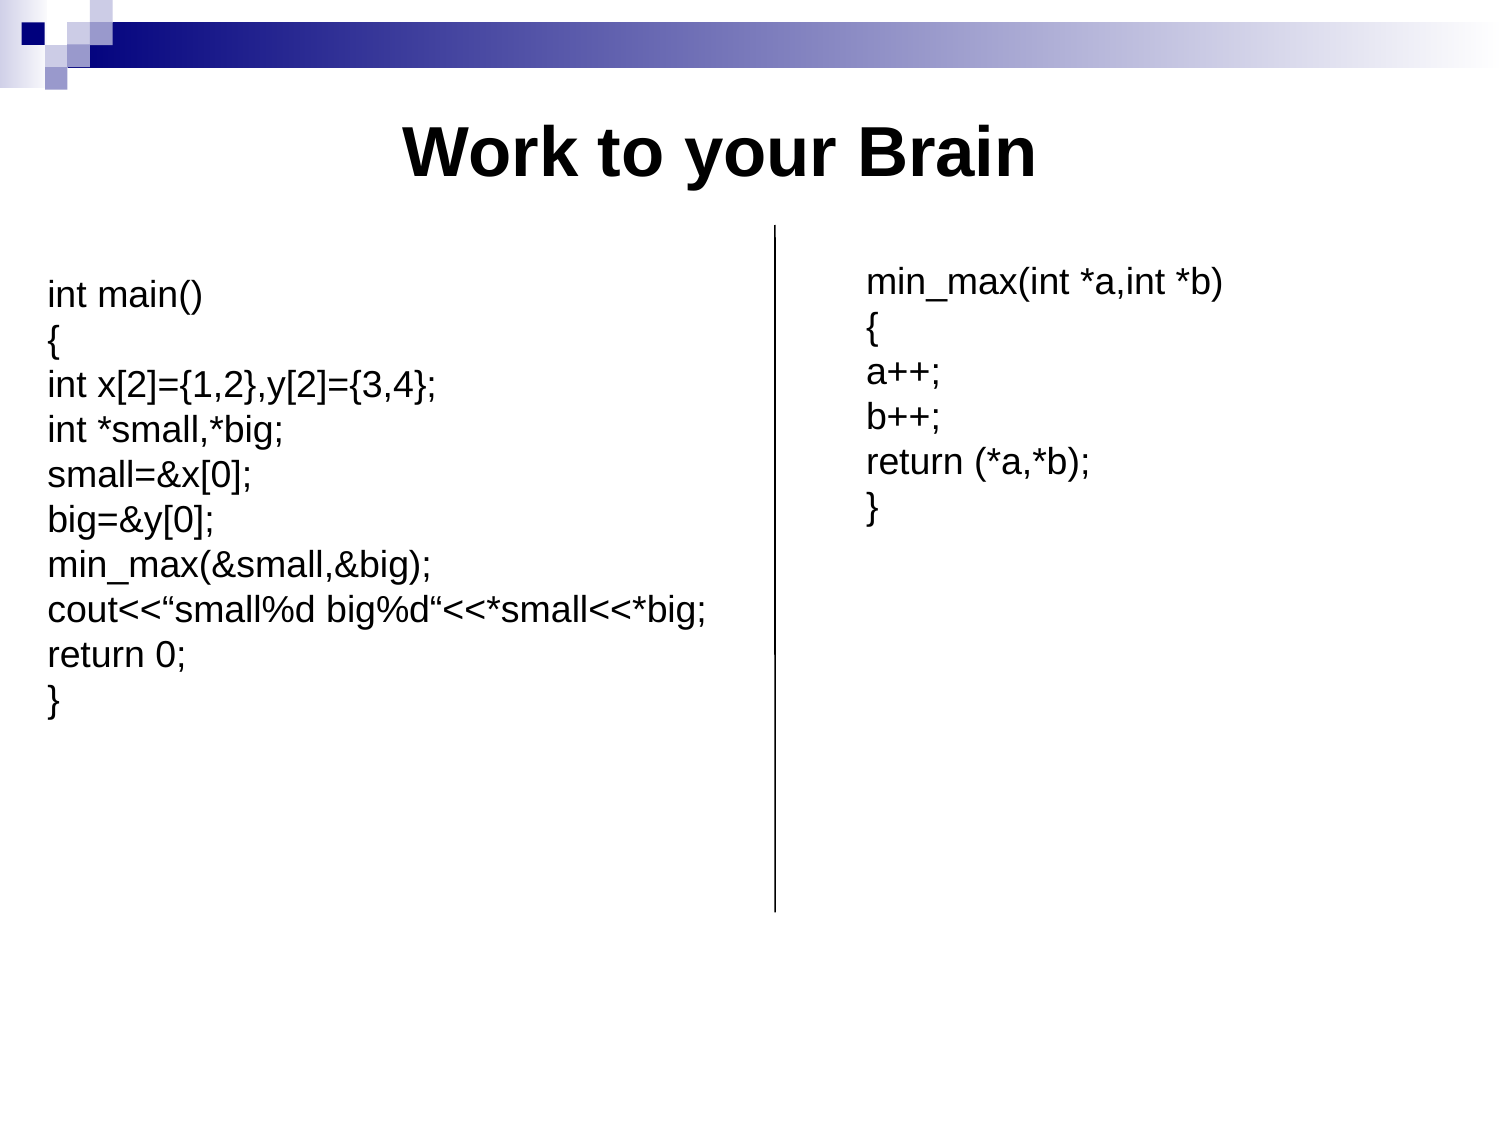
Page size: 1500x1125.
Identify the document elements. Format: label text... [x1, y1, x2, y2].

text_box int main() { int x[2]={1,2},y[2]={3,4}; int *small,*big; small=&x[0]; big=&y[0]; min_max(&small,&big); cout<<“small%d big%d“<<*small<<*big; return 0; } [32, 262, 750, 728]
text_box min_max(int *a,int *b) { a++; b++; return (*a,*b); } [851, 249, 1240, 535]
text_box Work to your Brain [214, 98, 1227, 199]
